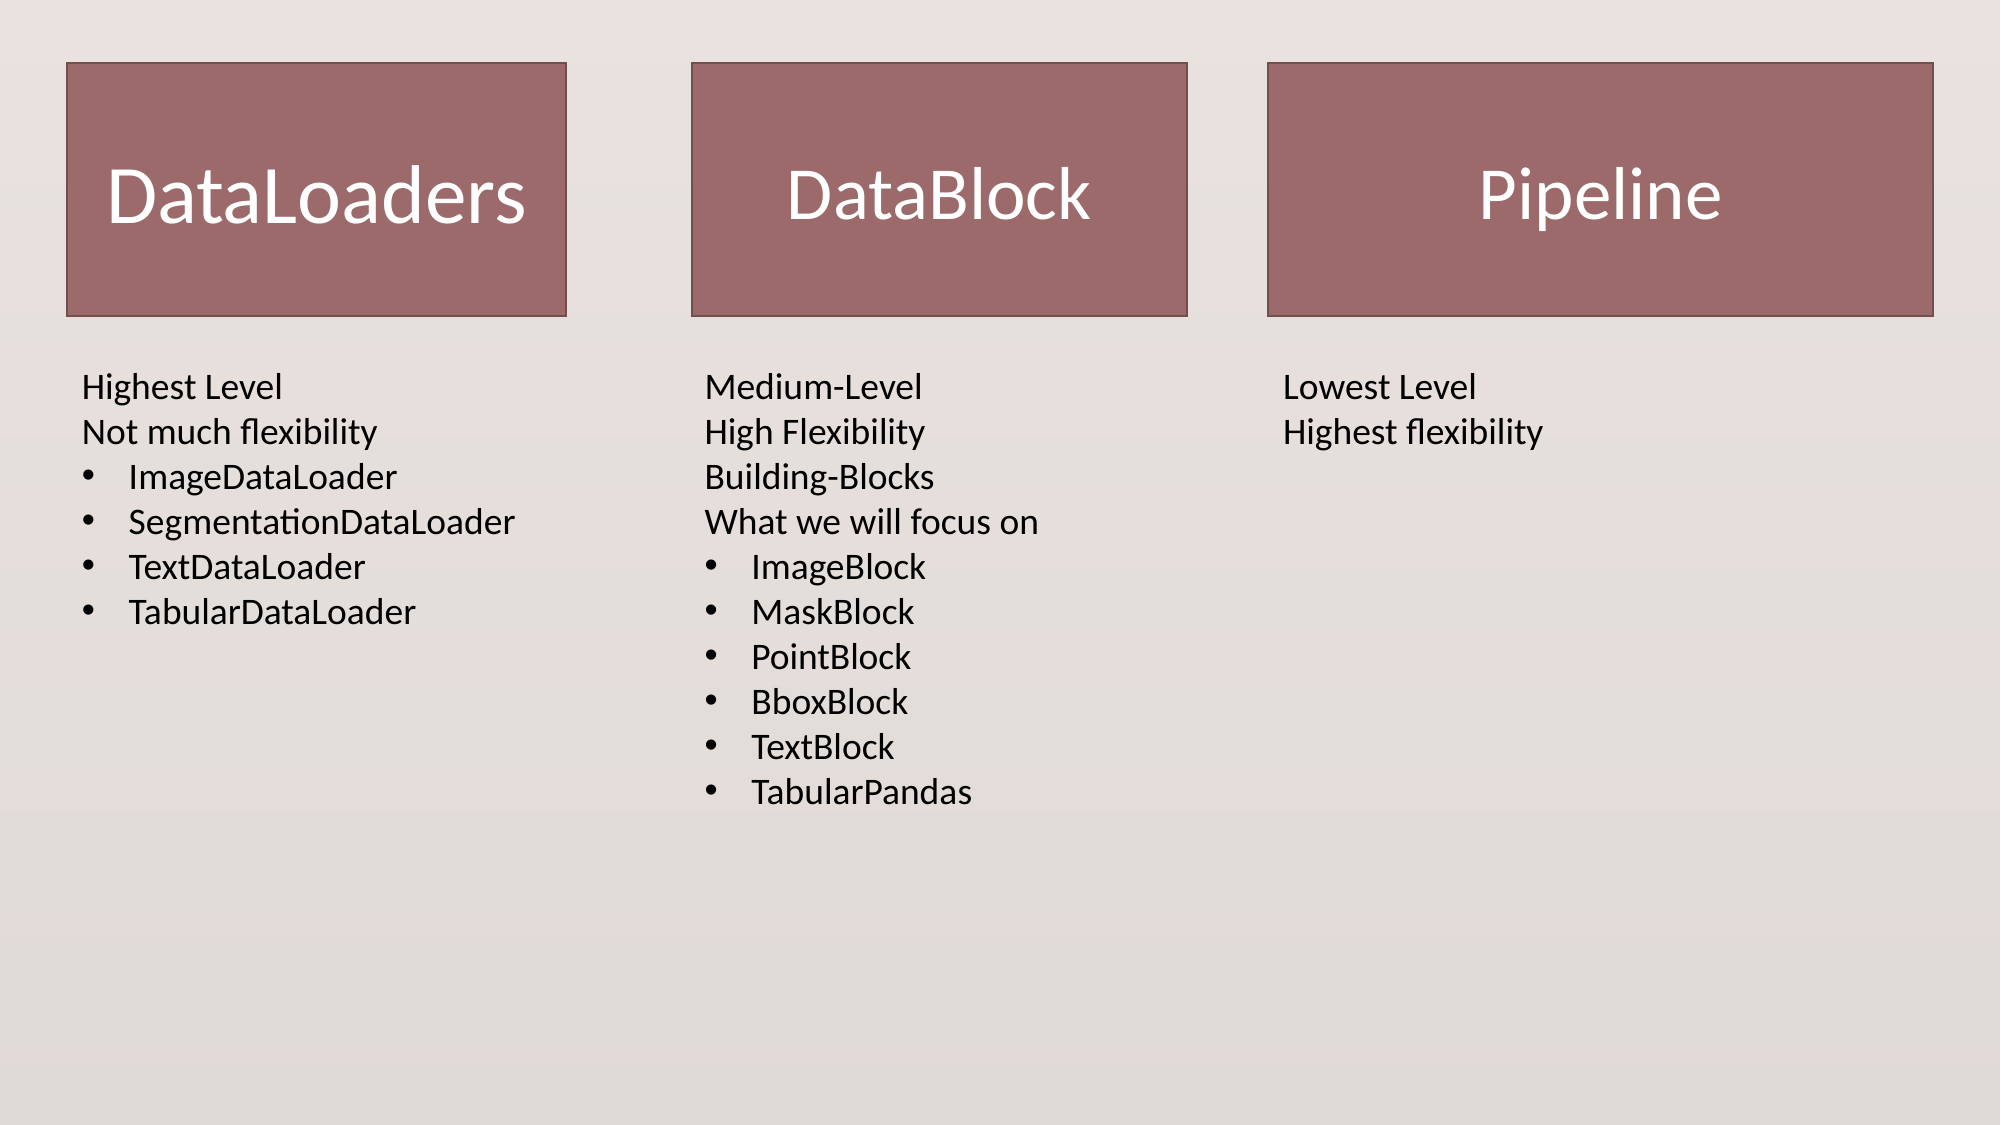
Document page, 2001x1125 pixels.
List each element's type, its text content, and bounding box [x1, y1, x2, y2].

text_box Lowest Level Highest flexibility [1268, 354, 1768, 460]
text_box Medium-Level High Flexibility Building-Blocks What we will focus on ImageBlock MaskBlock PointBlock BboxBlock TextBlock TabularPandas [689, 354, 1190, 865]
text_box DataBlock [691, 62, 1188, 317]
text_box Highest Level Not much flexibility ImageDataLoader SegmentationDataLoader TextDataLoader TabularDataLoader [67, 354, 567, 640]
text_box DataLoaders [66, 62, 567, 317]
text_box Pipeline [1267, 62, 1934, 317]
